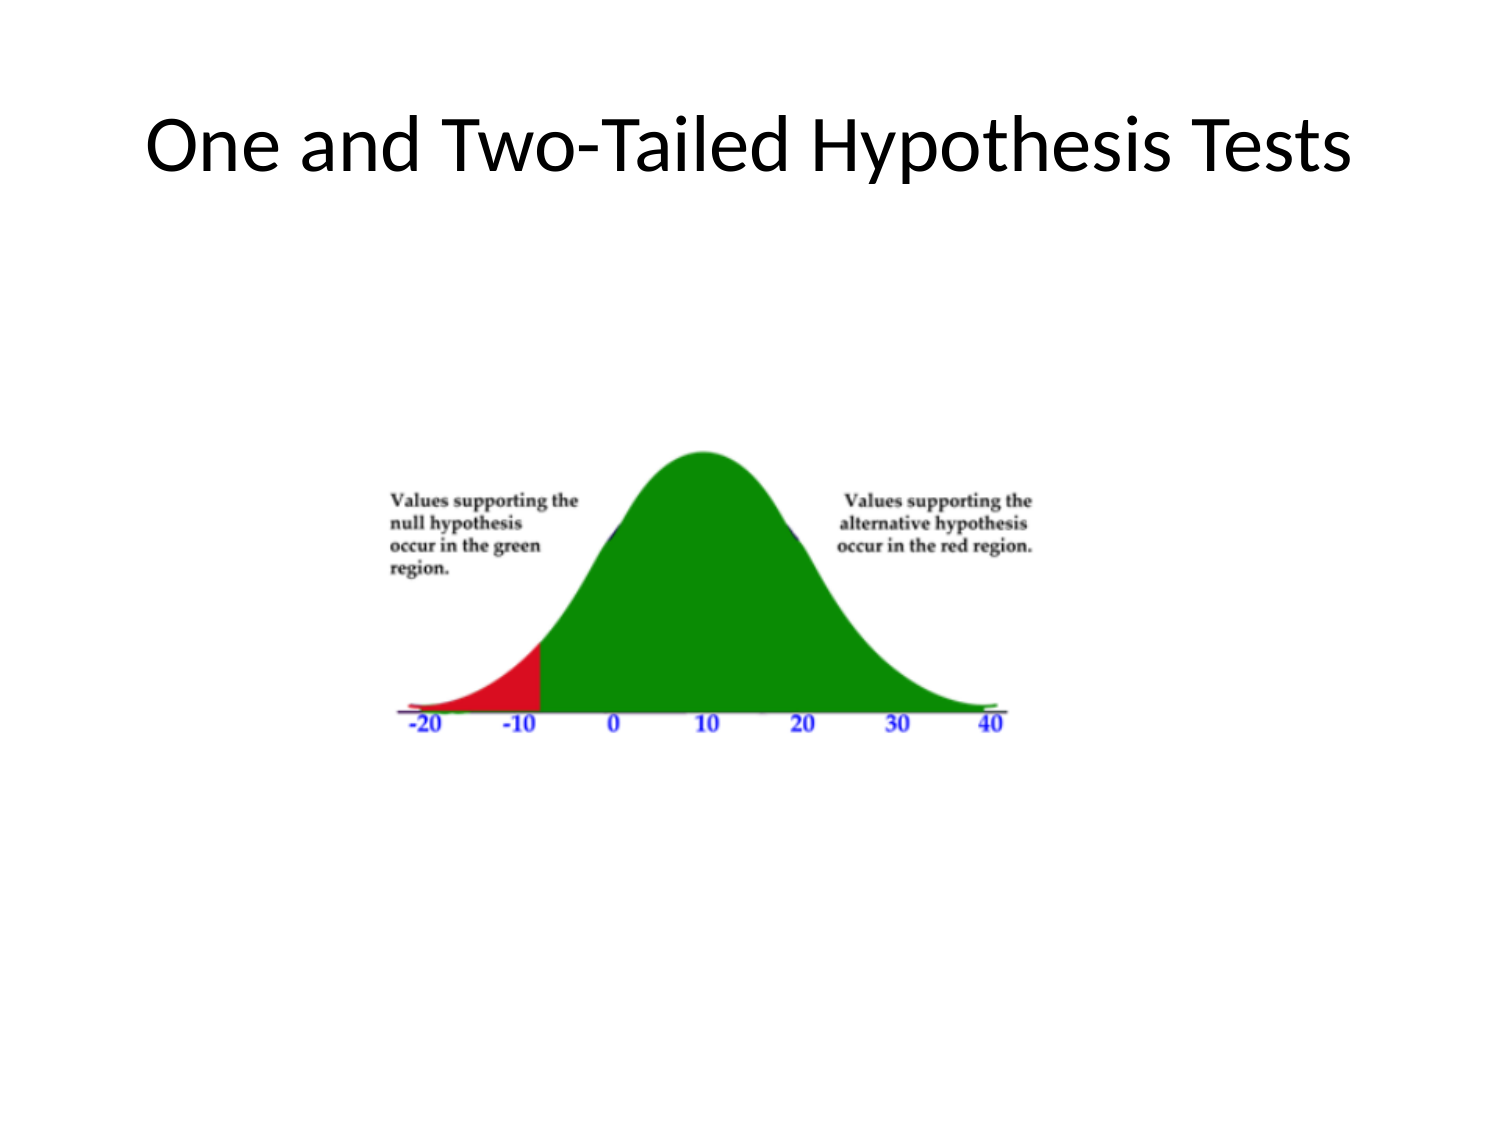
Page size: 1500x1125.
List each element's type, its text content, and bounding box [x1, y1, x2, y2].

picture [349, 424, 1138, 755]
title One and Two-Tailed Hypothesis Tests [75, 45, 1425, 233]
